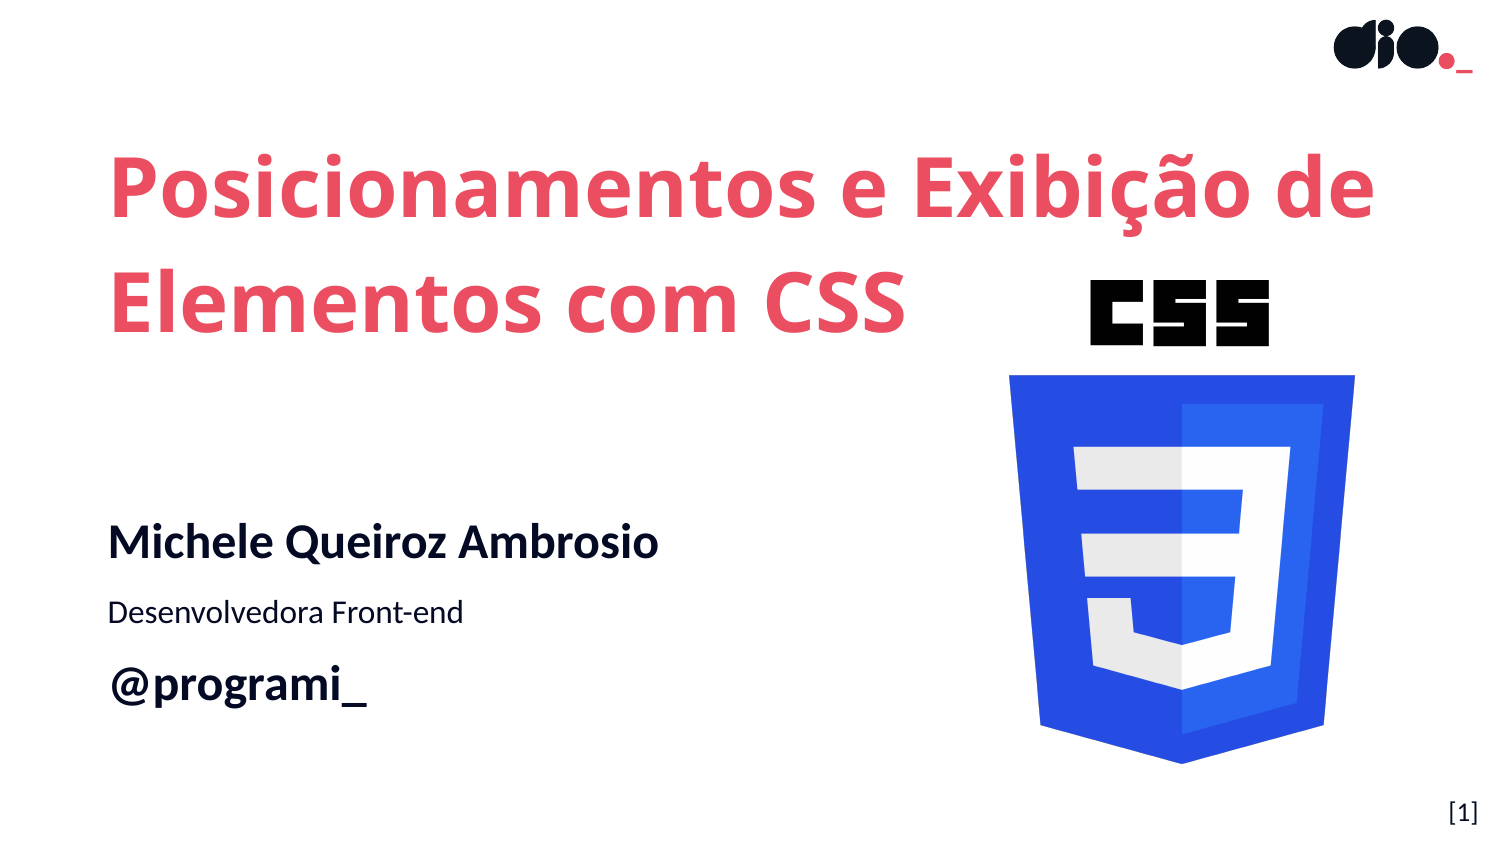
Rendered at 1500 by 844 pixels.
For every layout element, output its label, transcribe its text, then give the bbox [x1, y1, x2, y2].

slide_number [1] [1403, 779, 1494, 844]
text_box Michele Queiroz Ambrosio Desenvolvedora Front-end @programi_ [92, 493, 1202, 812]
picture [1333, 19, 1473, 74]
picture [1009, 279, 1355, 764]
text_box Posicionamentos e Exibição de Elementos com CSS [92, 104, 1404, 235]
